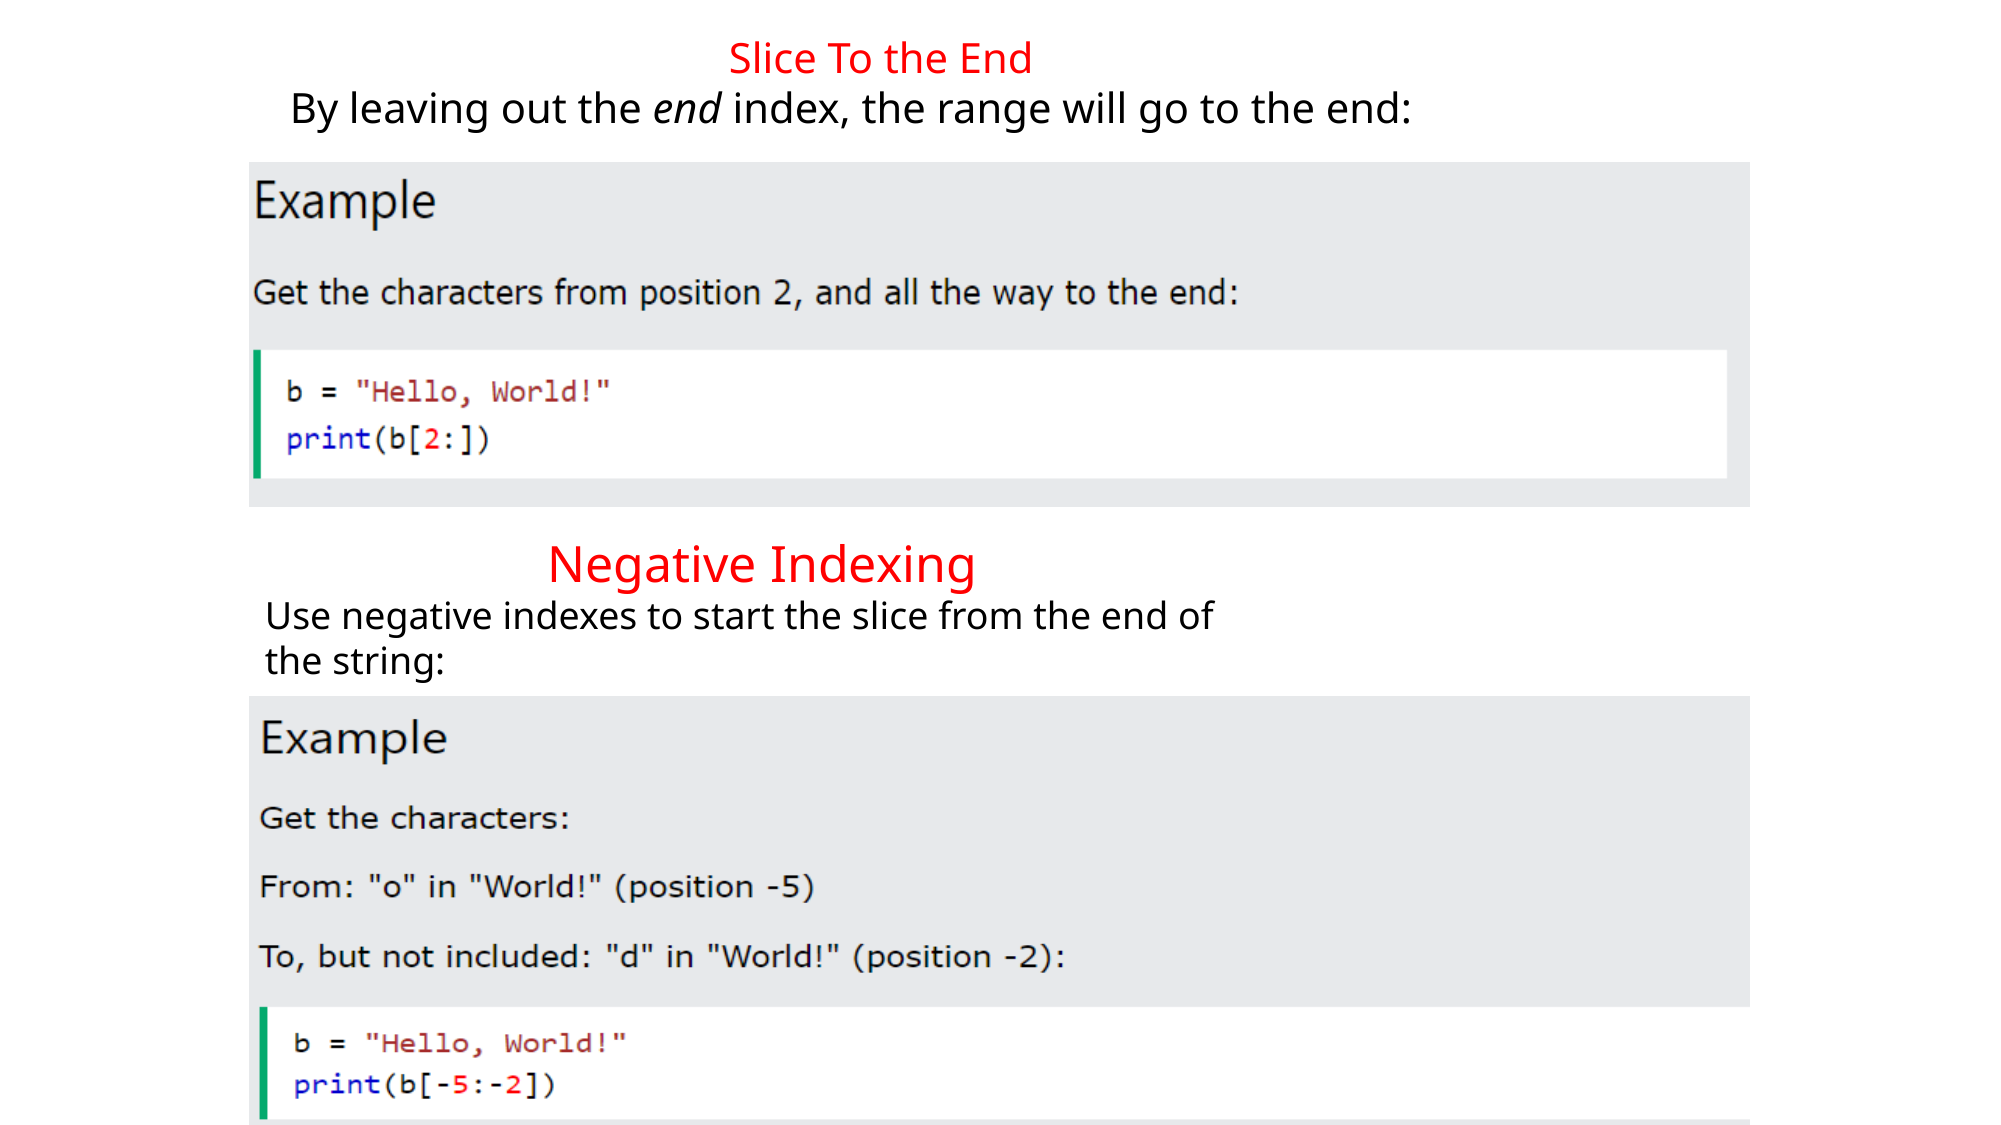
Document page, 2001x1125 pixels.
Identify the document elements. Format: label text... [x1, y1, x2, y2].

text_box Negative Indexing Use negative indexes to start the slice from the end of the string: [249, 524, 1275, 690]
picture [249, 161, 1751, 507]
text_box Slice To the End By leaving out the end index, the range will go to the end: [274, 24, 1488, 140]
picture [249, 696, 1751, 1125]
